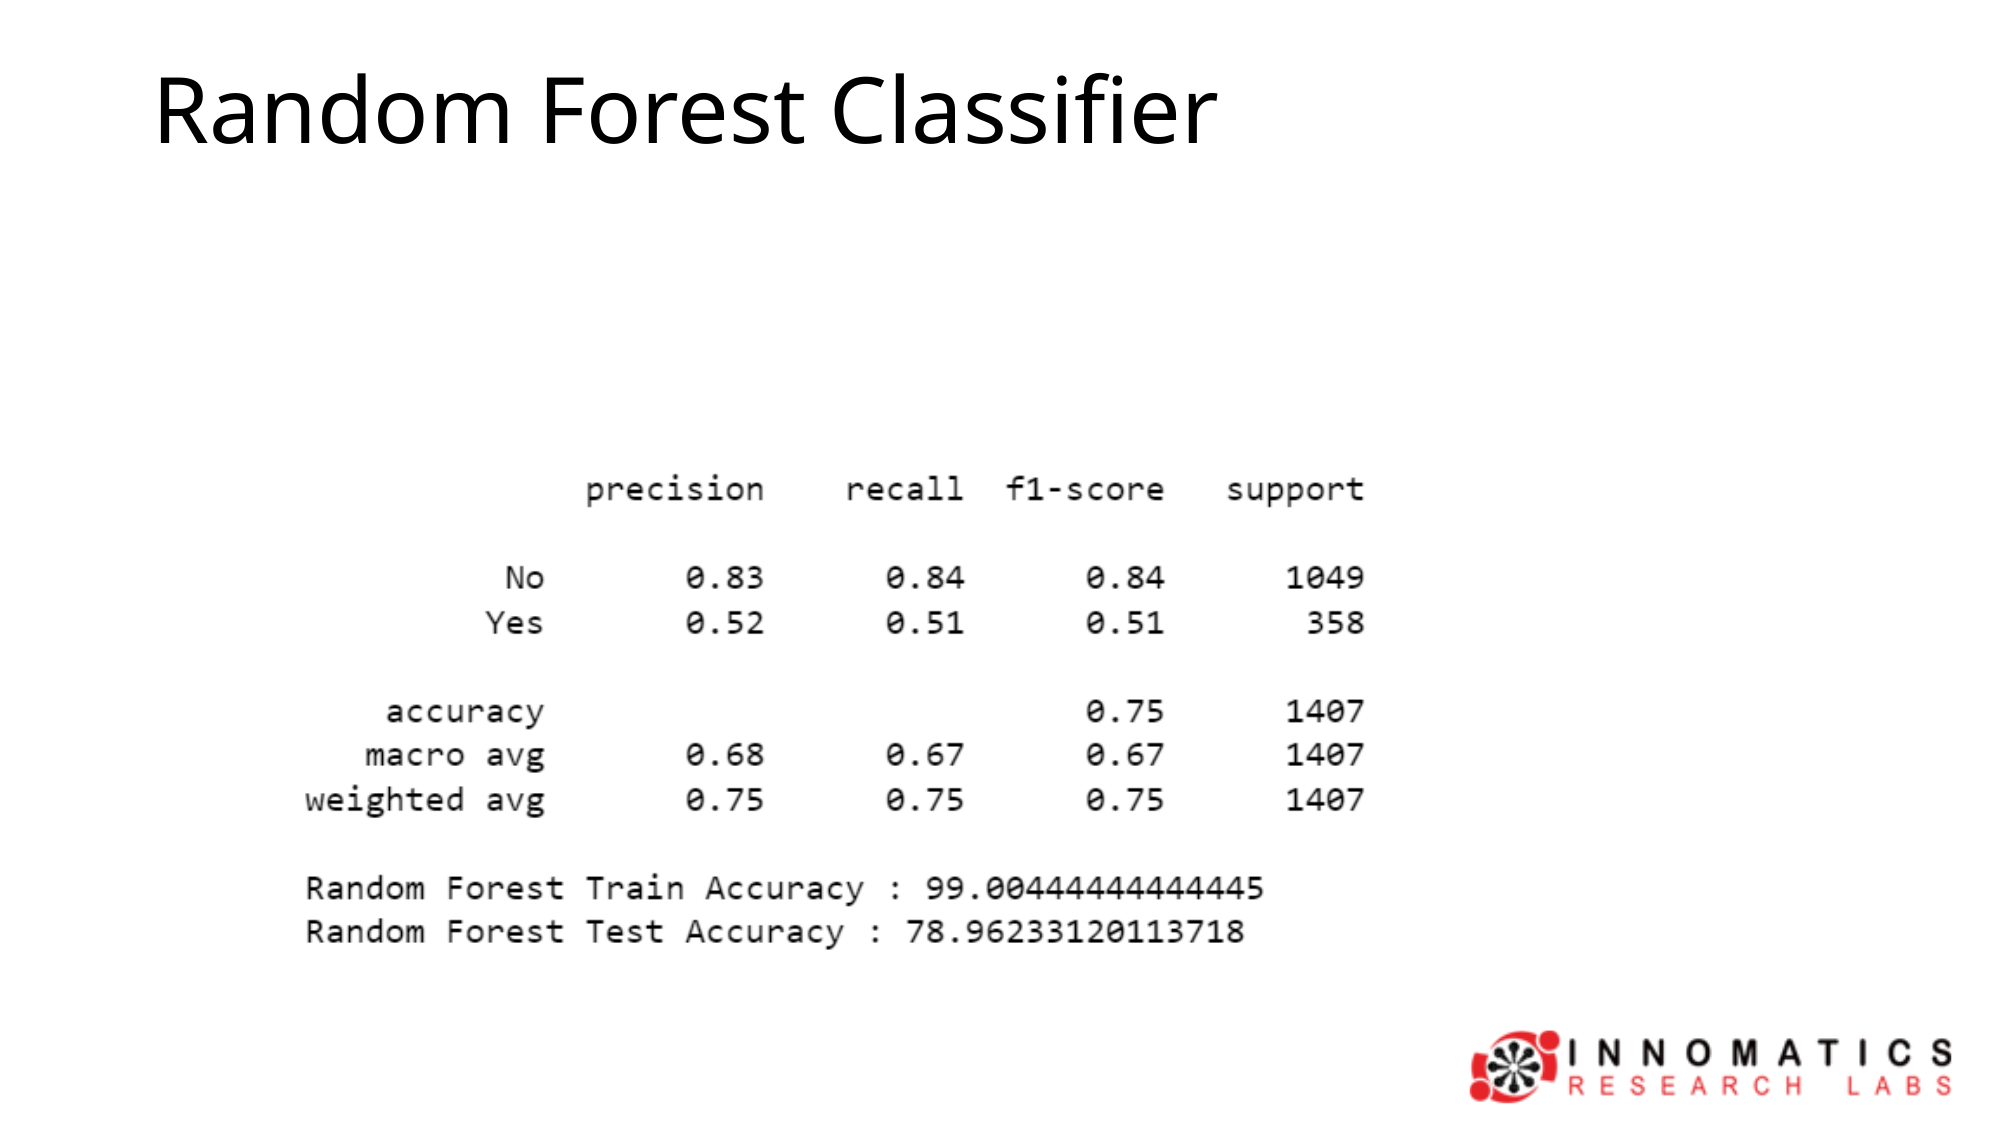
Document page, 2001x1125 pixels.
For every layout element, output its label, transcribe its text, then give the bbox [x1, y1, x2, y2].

picture [1445, 1014, 1975, 1125]
picture [206, 471, 1593, 969]
title Random Forest Classifier [137, 59, 1863, 278]
